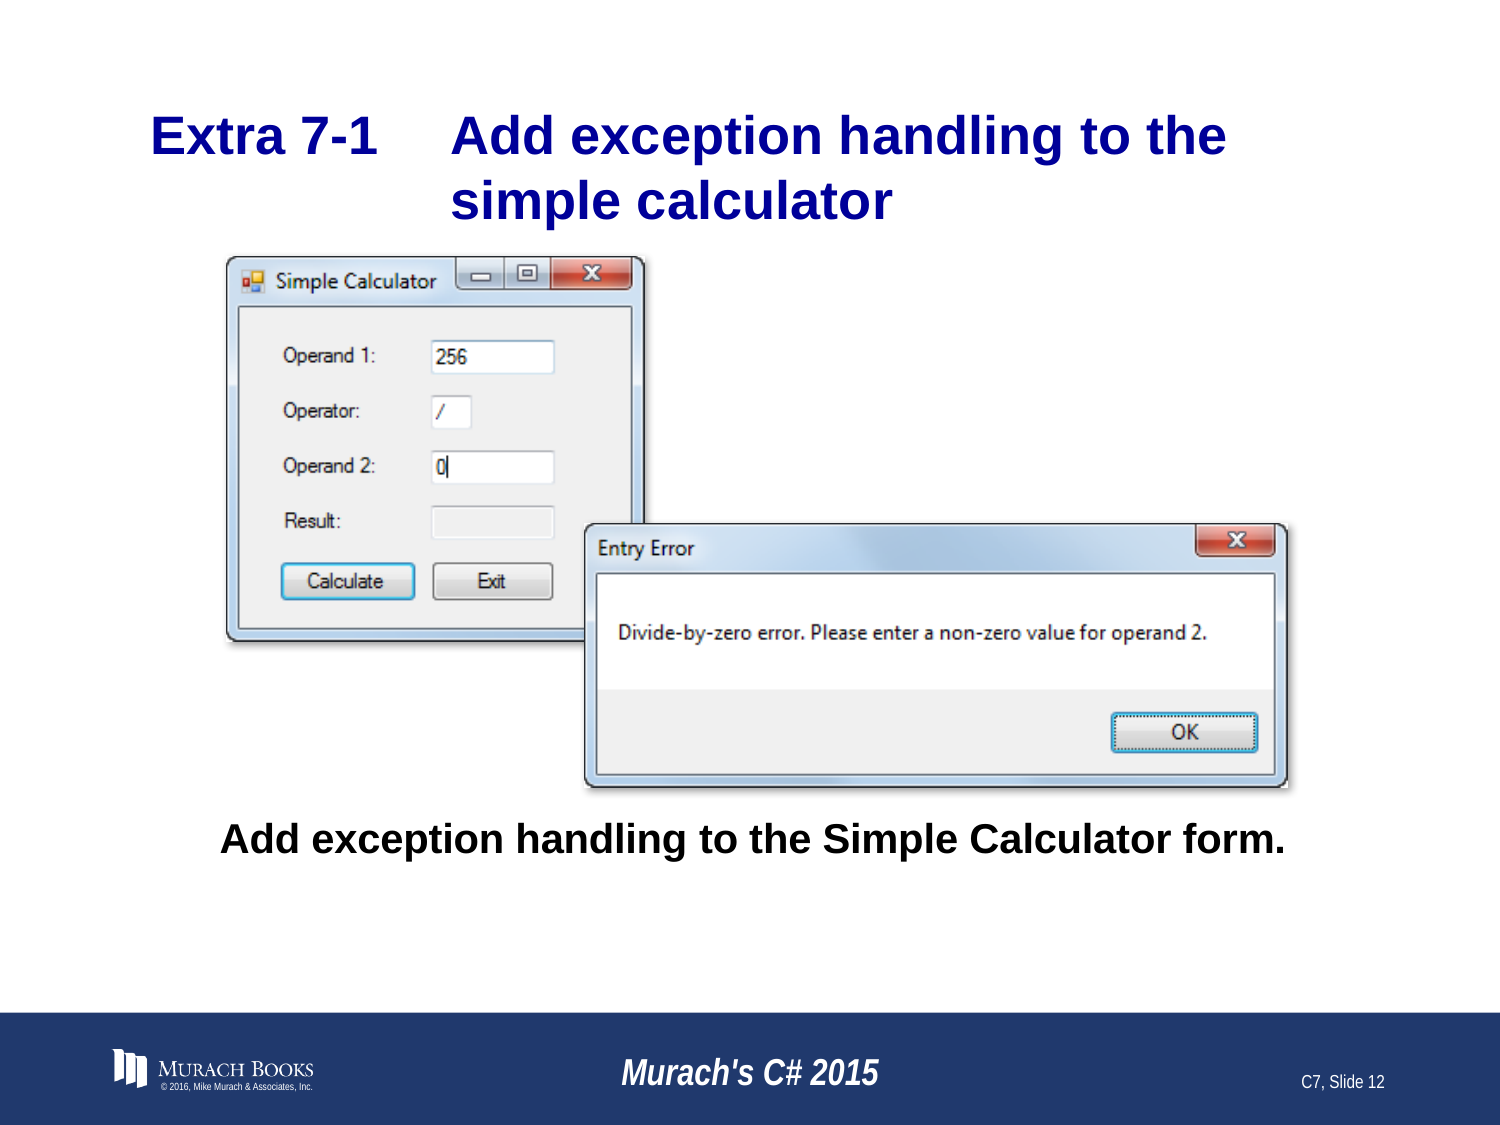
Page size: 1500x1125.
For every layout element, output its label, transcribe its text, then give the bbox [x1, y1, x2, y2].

title Extra 7-1 Add exception handling to the simple calculator [150, 99, 1350, 232]
slide_number C7, Slide 12 [1087, 1025, 1400, 1100]
picture [225, 256, 1288, 776]
slide_number Murach's C# 2015 [463, 1025, 1050, 1100]
footer © 2016, Mike Murach & Associates, Inc. [12, 1025, 463, 1100]
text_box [162, 776, 1361, 876]
